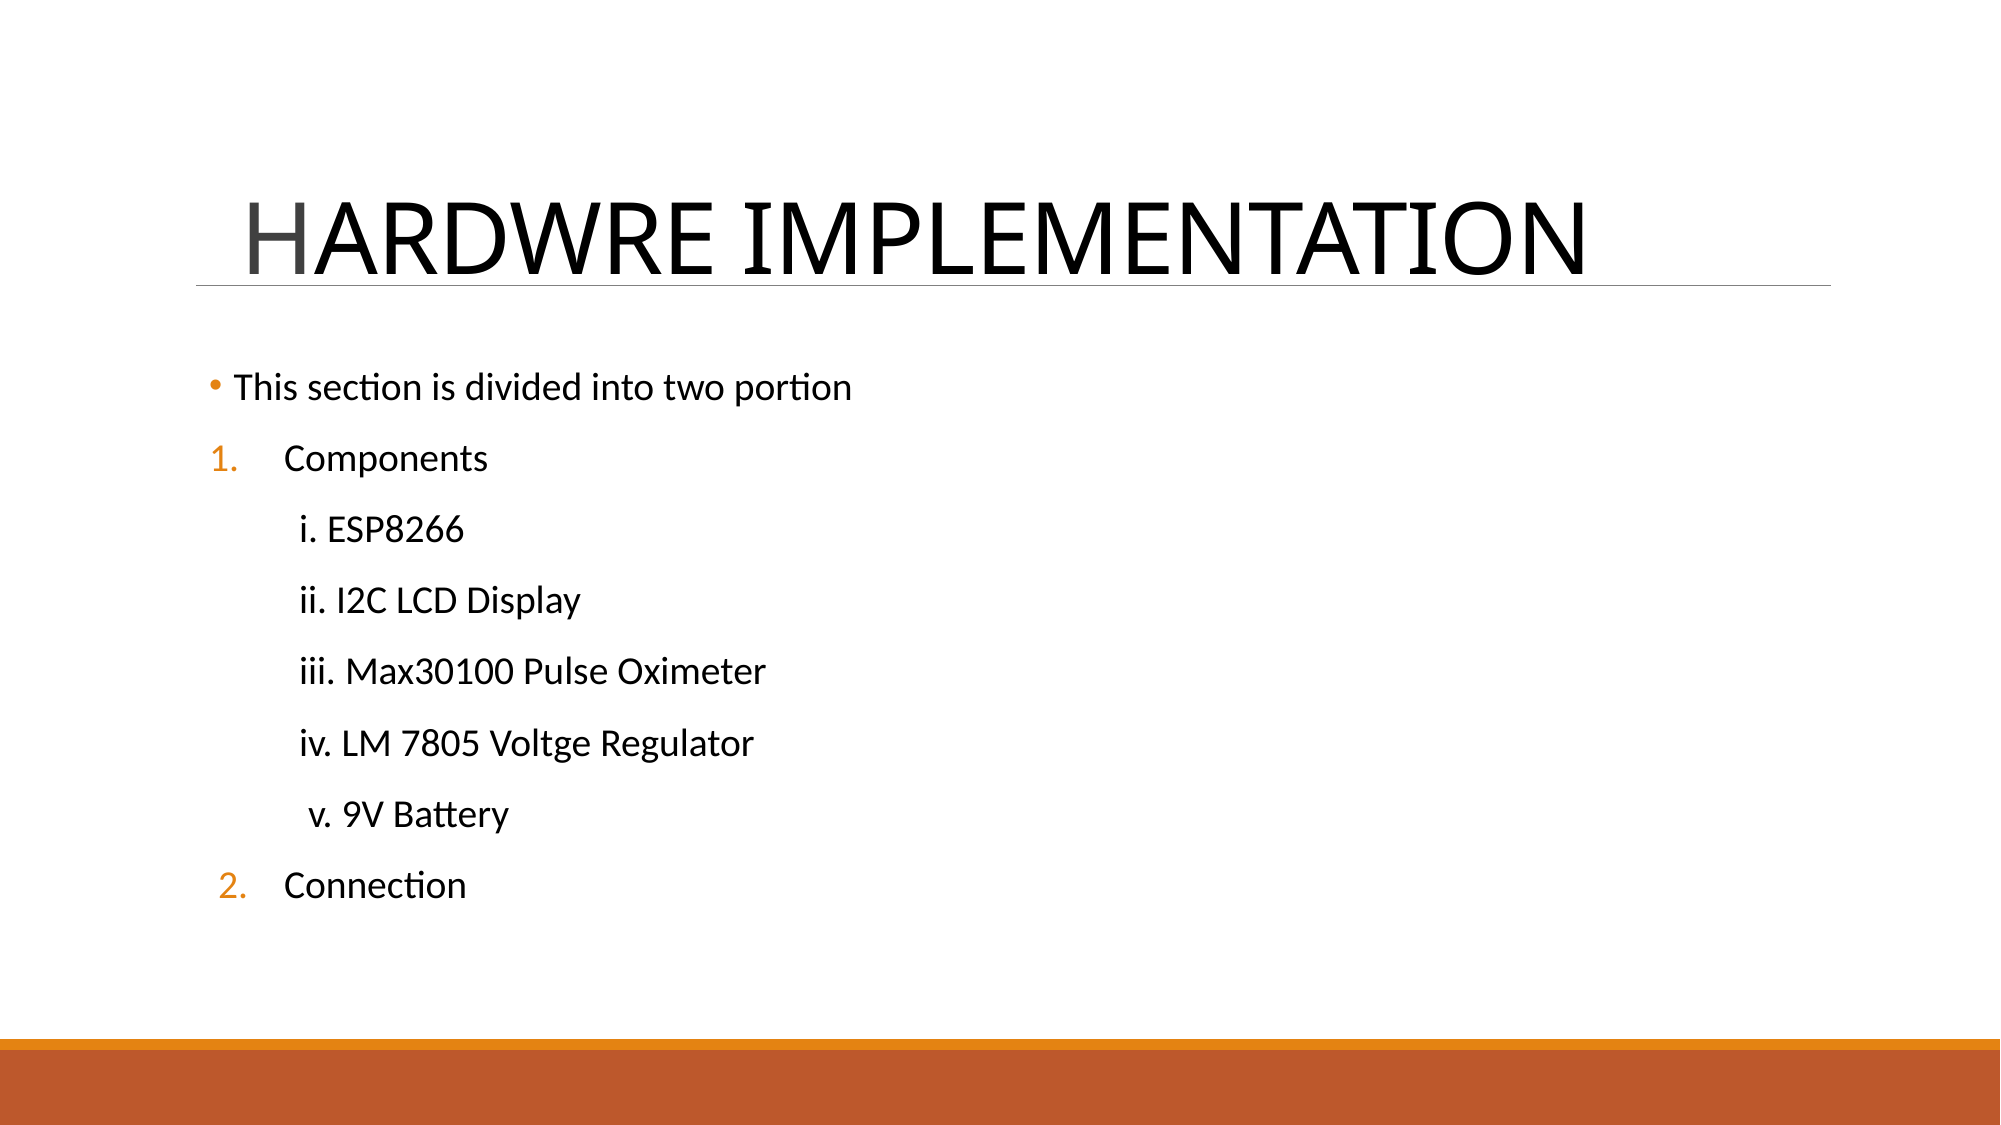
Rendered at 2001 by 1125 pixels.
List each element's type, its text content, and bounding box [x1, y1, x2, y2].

title HARDWRE IMPLEMENTATION [0, 65, 1650, 303]
list This section is divided into two portion Components i. ESP8266 ii. I2C LCD Display iii. Max30100 Pulse Oximeter iv. LM 7805 Voltge Regulator v. 9V Battery 2. Connection [209, 330, 1843, 991]
